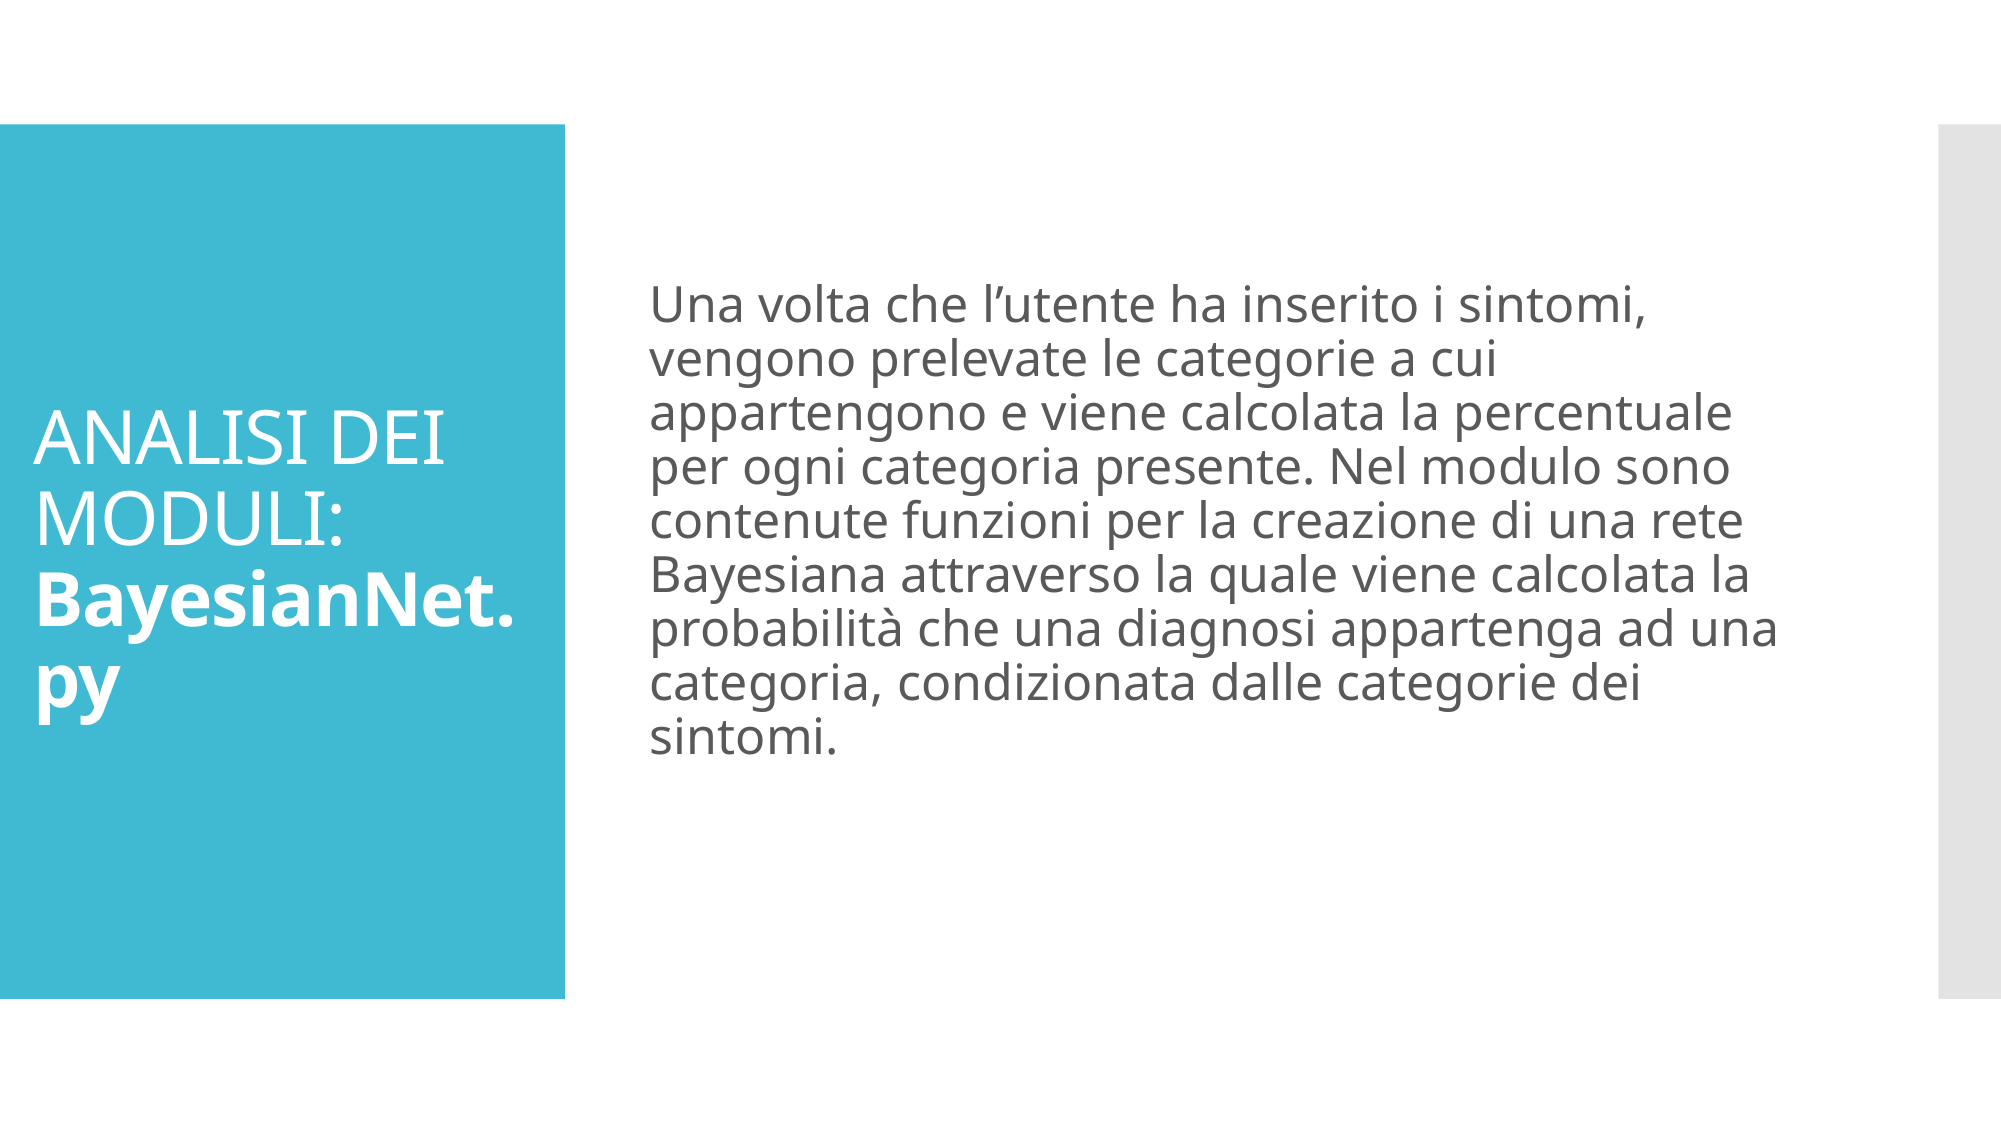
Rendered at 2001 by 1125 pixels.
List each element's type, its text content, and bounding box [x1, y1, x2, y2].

list Una volta che l’utente ha inserito i sintomi, vengono prelevate le categorie a cui appartengono e viene calcolata la percentuale per ogni categoria presente. Nel modulo sono contenute funzioni per la creazione di una rete Bayesiana attraverso la quale viene calcolata la probabilità che una diagnosi appartenga ad una categoria, condizionata dalle categorie dei sintomi. [634, 141, 1835, 982]
title ANALISI DEI MODULI: BayesianNet.py [18, 184, 555, 940]
